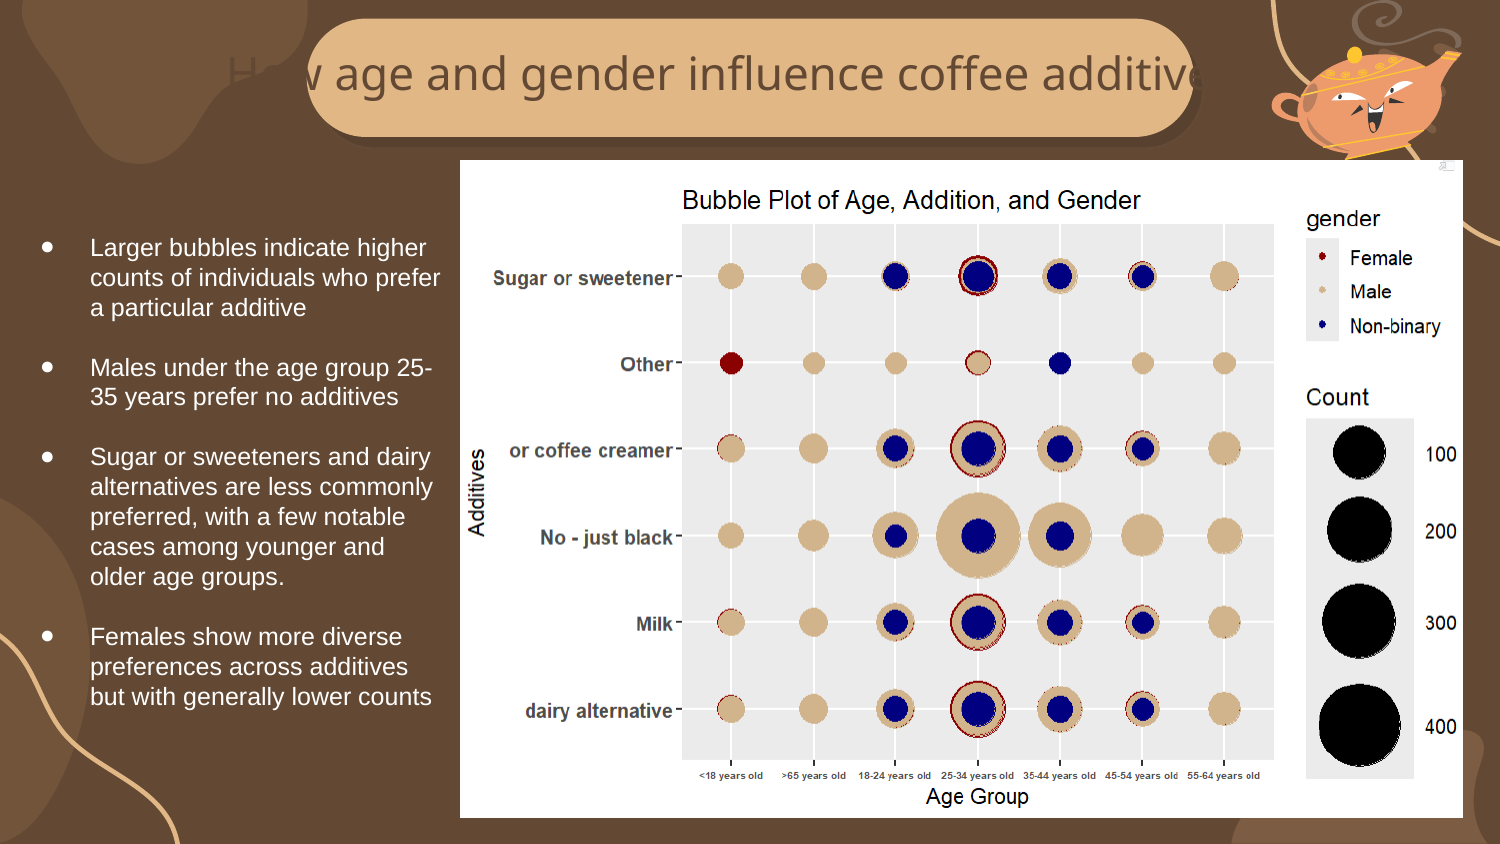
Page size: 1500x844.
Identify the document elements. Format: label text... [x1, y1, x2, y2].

title How age and gender influence coffee additives? [209, 62, 1266, 137]
picture [459, 159, 1463, 818]
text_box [1271, 0, 1463, 159]
text_box [308, 18, 1192, 62]
text_box Larger bubbles indicate higher counts of individuals who prefer a particular additive Males under the age group 25-35 years prefer no additives Sugar or sweeteners and dairy alternatives are less commonly preferred, with a few notable cases among younger and older age groups. Females show more diverse preferences across additives but with generally lower counts [0, 171, 454, 770]
